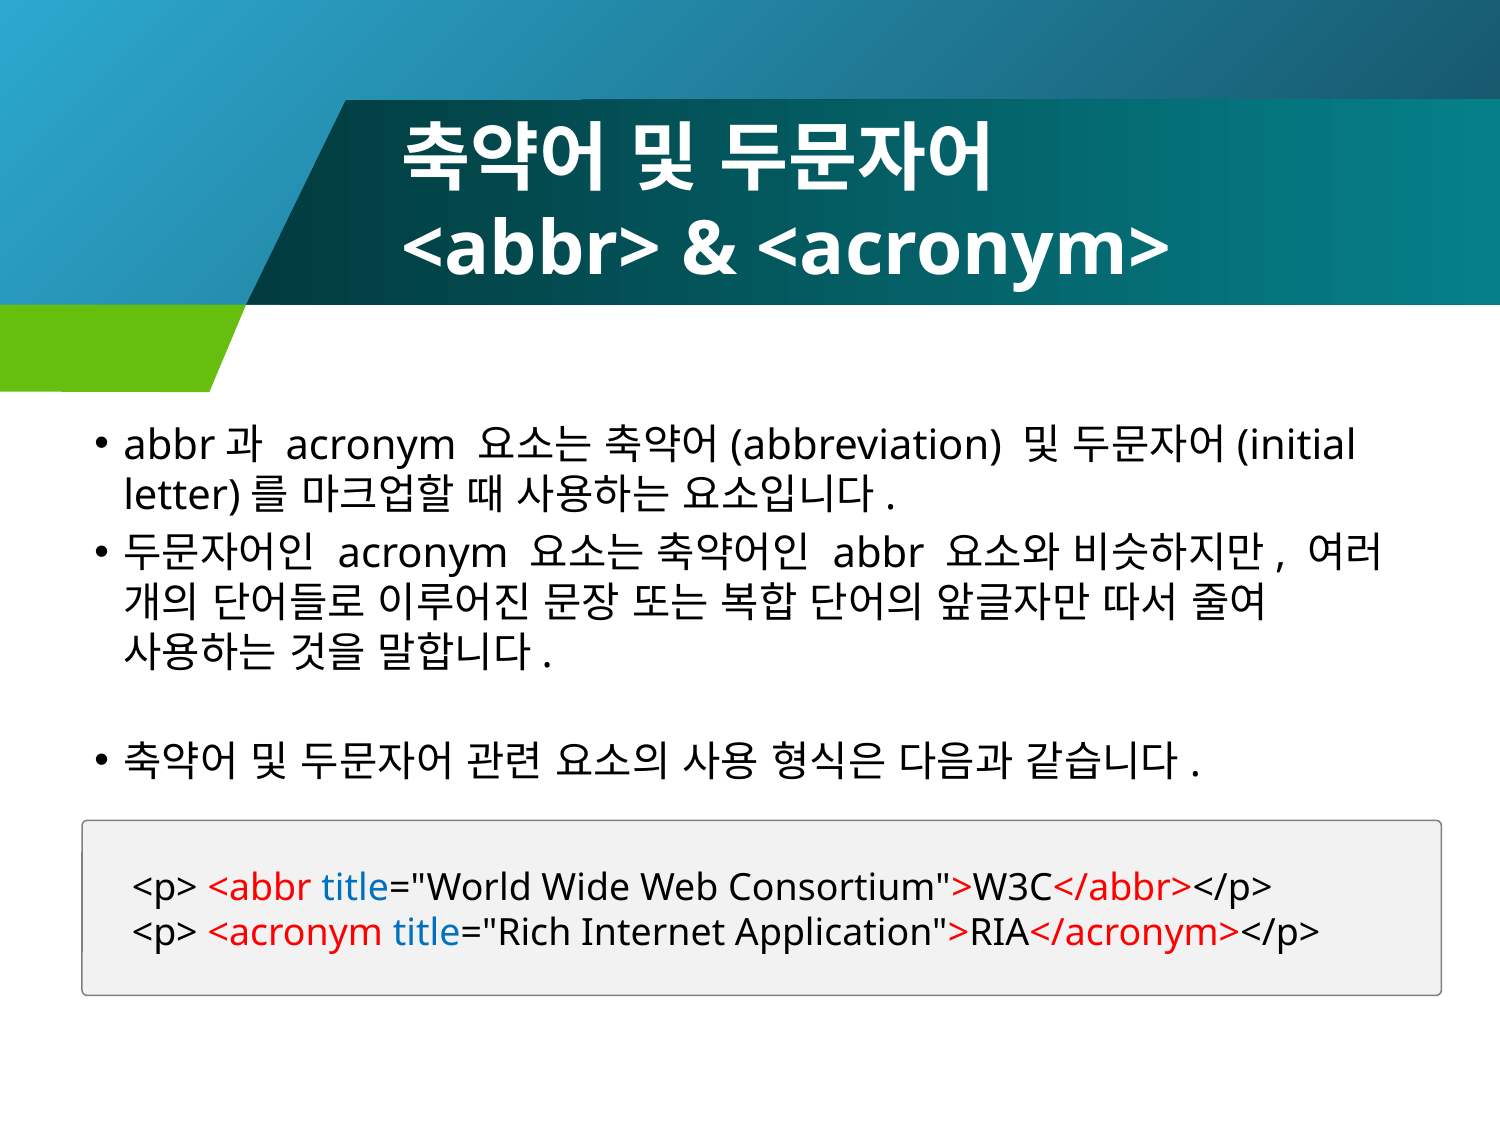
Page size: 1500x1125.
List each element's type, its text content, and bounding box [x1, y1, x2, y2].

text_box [81, 820, 1442, 996]
text_box [246, 98, 1500, 305]
text_box [0, 0, 1500, 304]
text_box [0, 304, 246, 393]
text_box abbr과 acronym 요소는 축약어(abbreviation) 및 두문자어(initial letter)를 마크업할 때 사용하는 요소입니다. 두문자어인 acronym 요소는 축약어인 abbr 요소와 비슷하지만, 여러 개의 단어들로 이루어진 문장 또는 복합 단어의 앞글자만 따서 줄여 사용하는 것을 말합니다. 축약어 및 두문자어 관련 요소의 사용 형식은 다음과 같습니다. [79, 410, 1430, 820]
title 축약어 및 두문자어 <abbr> & <acronym> [386, 105, 1466, 294]
